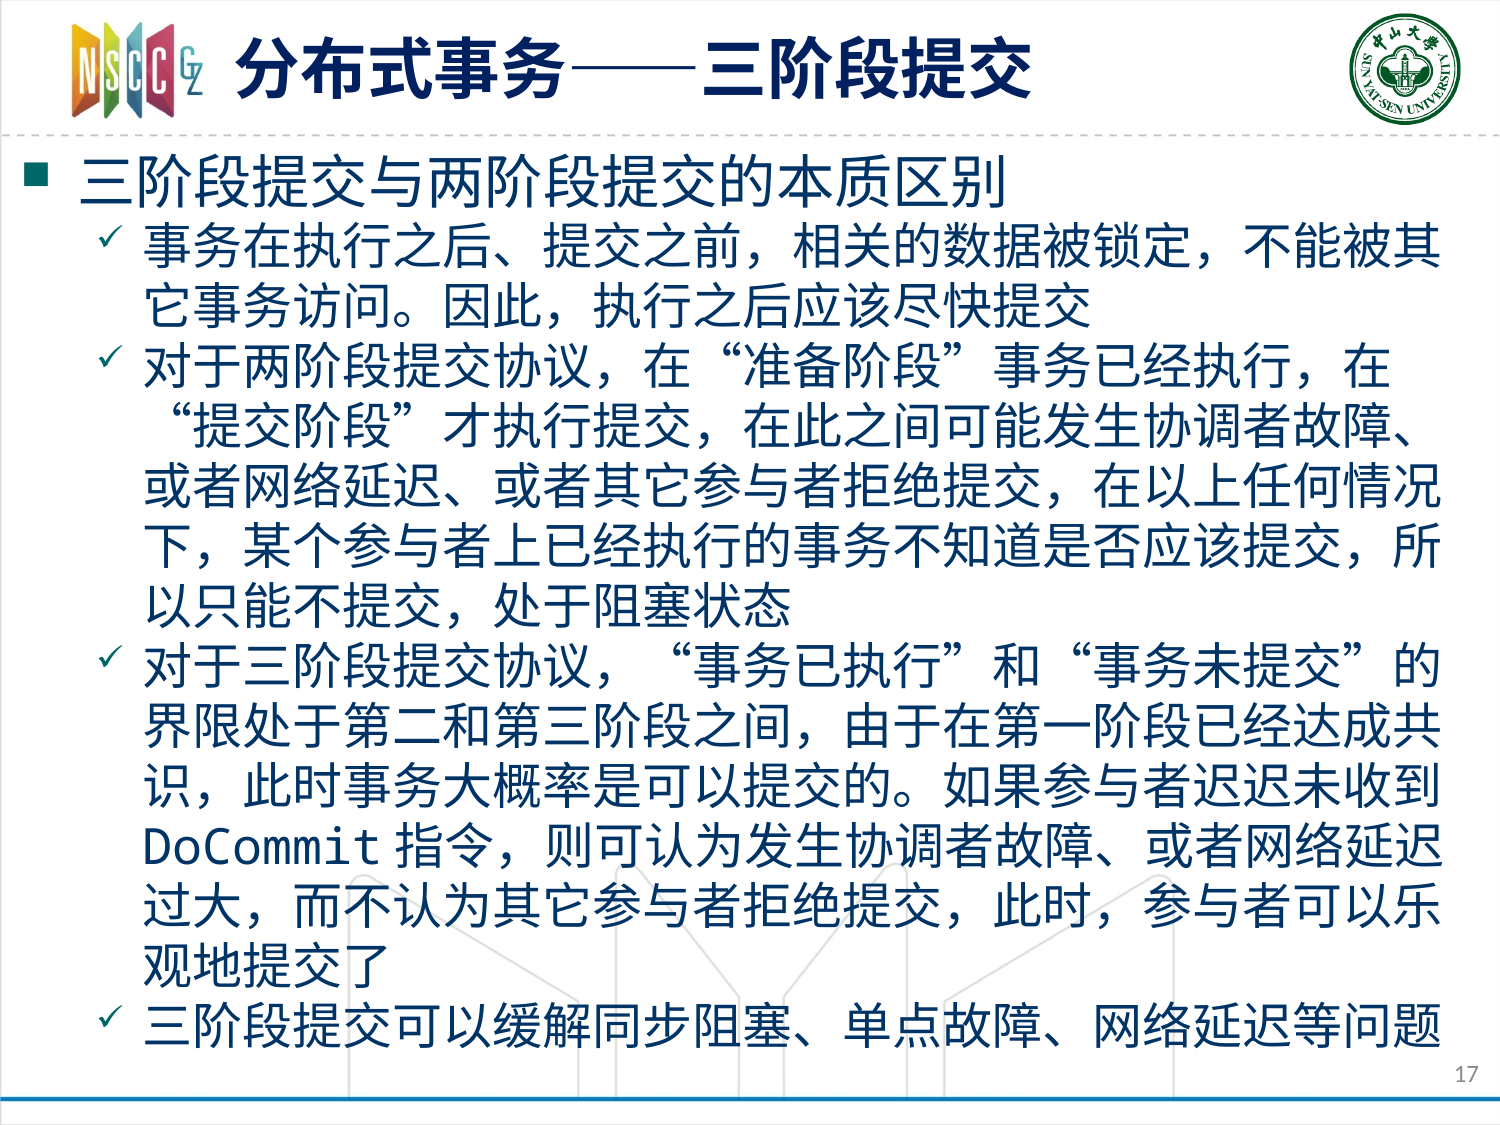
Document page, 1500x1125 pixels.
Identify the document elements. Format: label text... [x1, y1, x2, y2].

list 三阶段提交与两阶段提交的本质区别 事务在执行之后、提交之前，相关的数据被锁定，不能被其它事务访问。因此，执行之后应该尽快提交 对于两阶段提交协议，在“准备阶段”事务已经执行，在“提交阶段”才执行提交，在此之间可能发生协调者故障、或者网络延迟、或者其它参与者拒绝提交，在以上任何情况下，某个参与者上已经执行的事务不知道是否应该提交，所以只能不提交，处于阻塞状态 对于三阶段提交协议，“事务已执行”和“事务未提交”的界限处于第二和第三阶段之间，由于在第一阶段已经达成共识，此时事务大概率是可以提交的。如果参与者迟迟未收到DoCommit指令，则可认为发生协调者故障、或者网络延迟过大，而不认为其它参与者拒绝提交，此时，参与者可以乐观地提交了 三阶段提交可以缓解同步阻塞、单点故障、网络延迟等问题 [5, 137, 1483, 1106]
text_box 分布式事务——三阶段提交 [218, 18, 1324, 114]
slide_number 17 [1483, 1042, 1495, 1103]
picture [0, 0, 1500, 1125]
